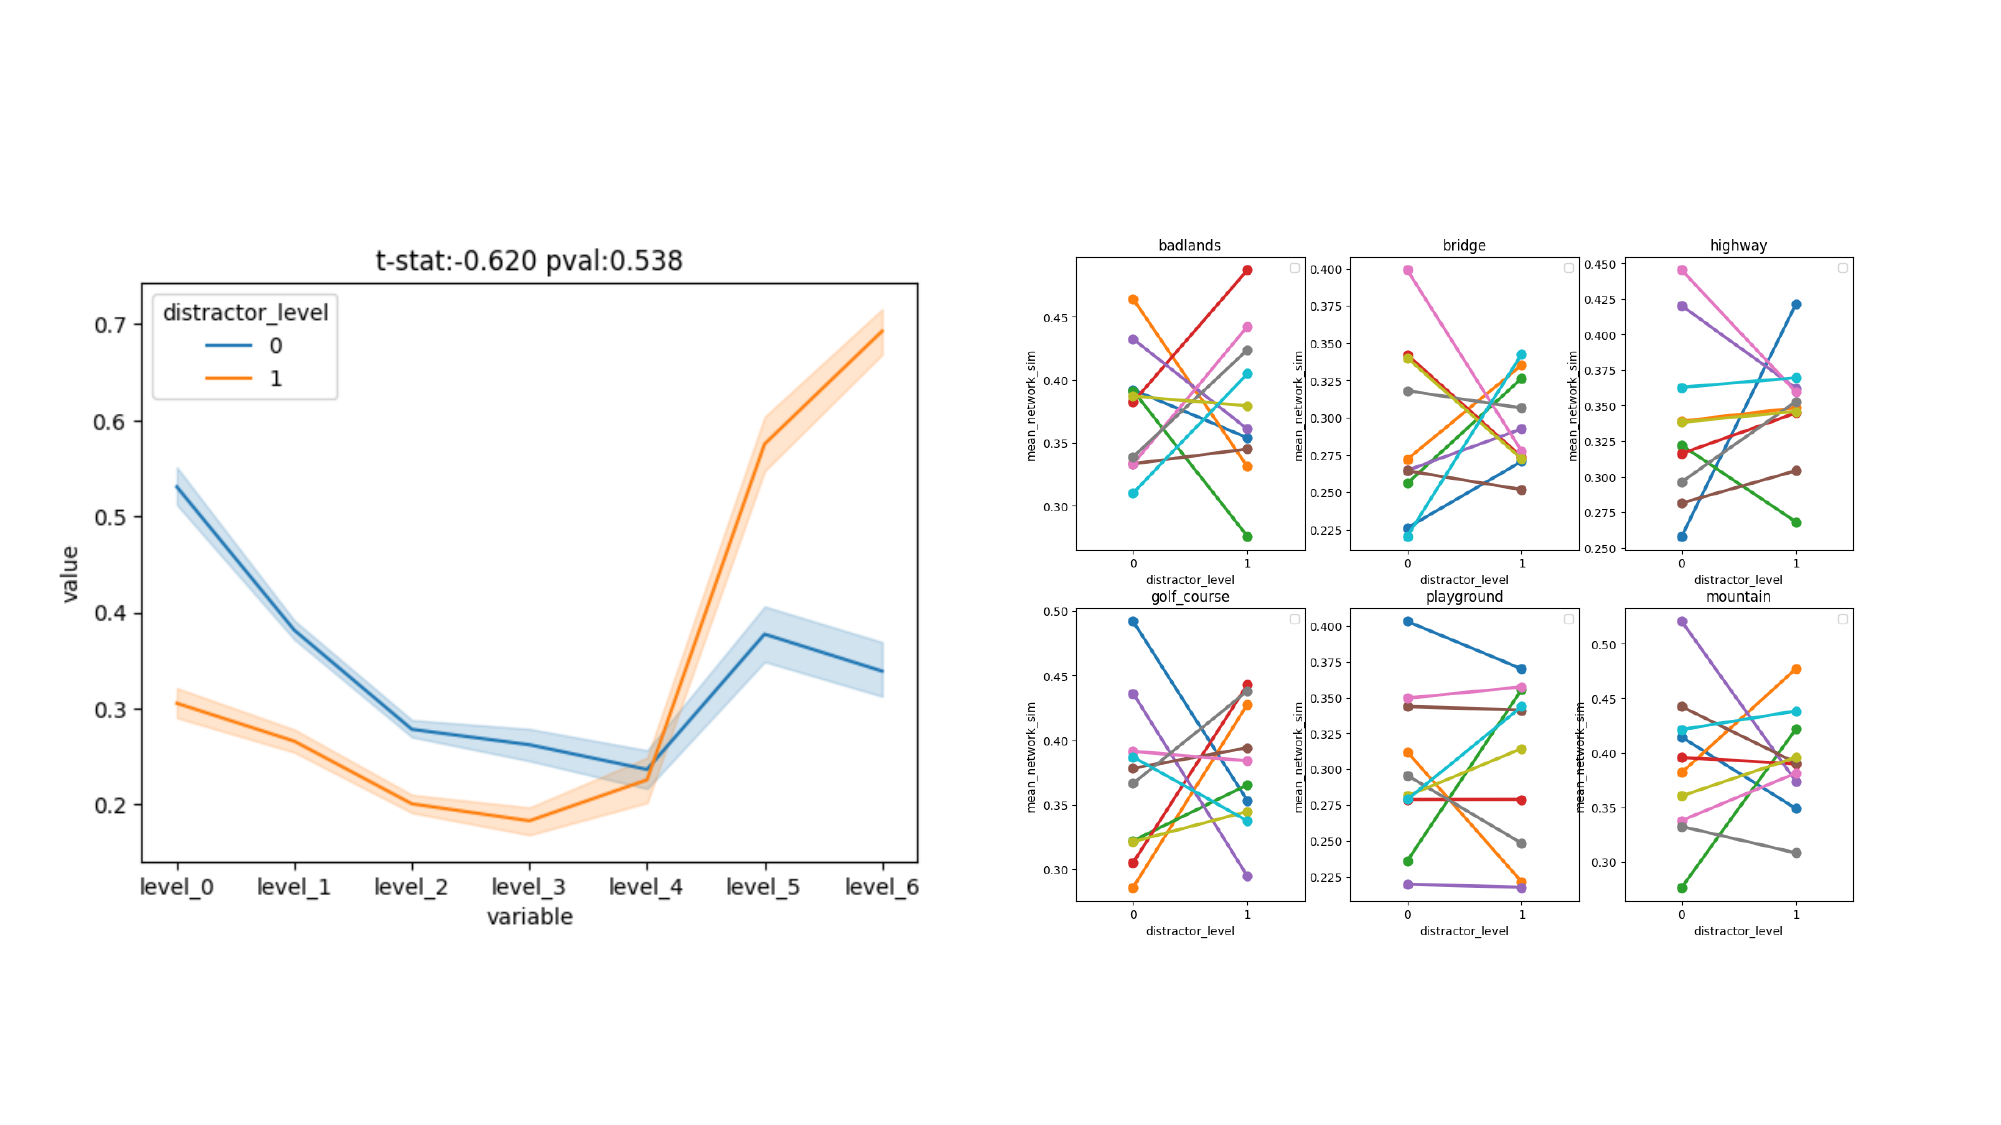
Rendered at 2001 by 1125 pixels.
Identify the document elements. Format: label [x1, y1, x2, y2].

list [1017, 230, 1861, 945]
picture [46, 233, 936, 945]
